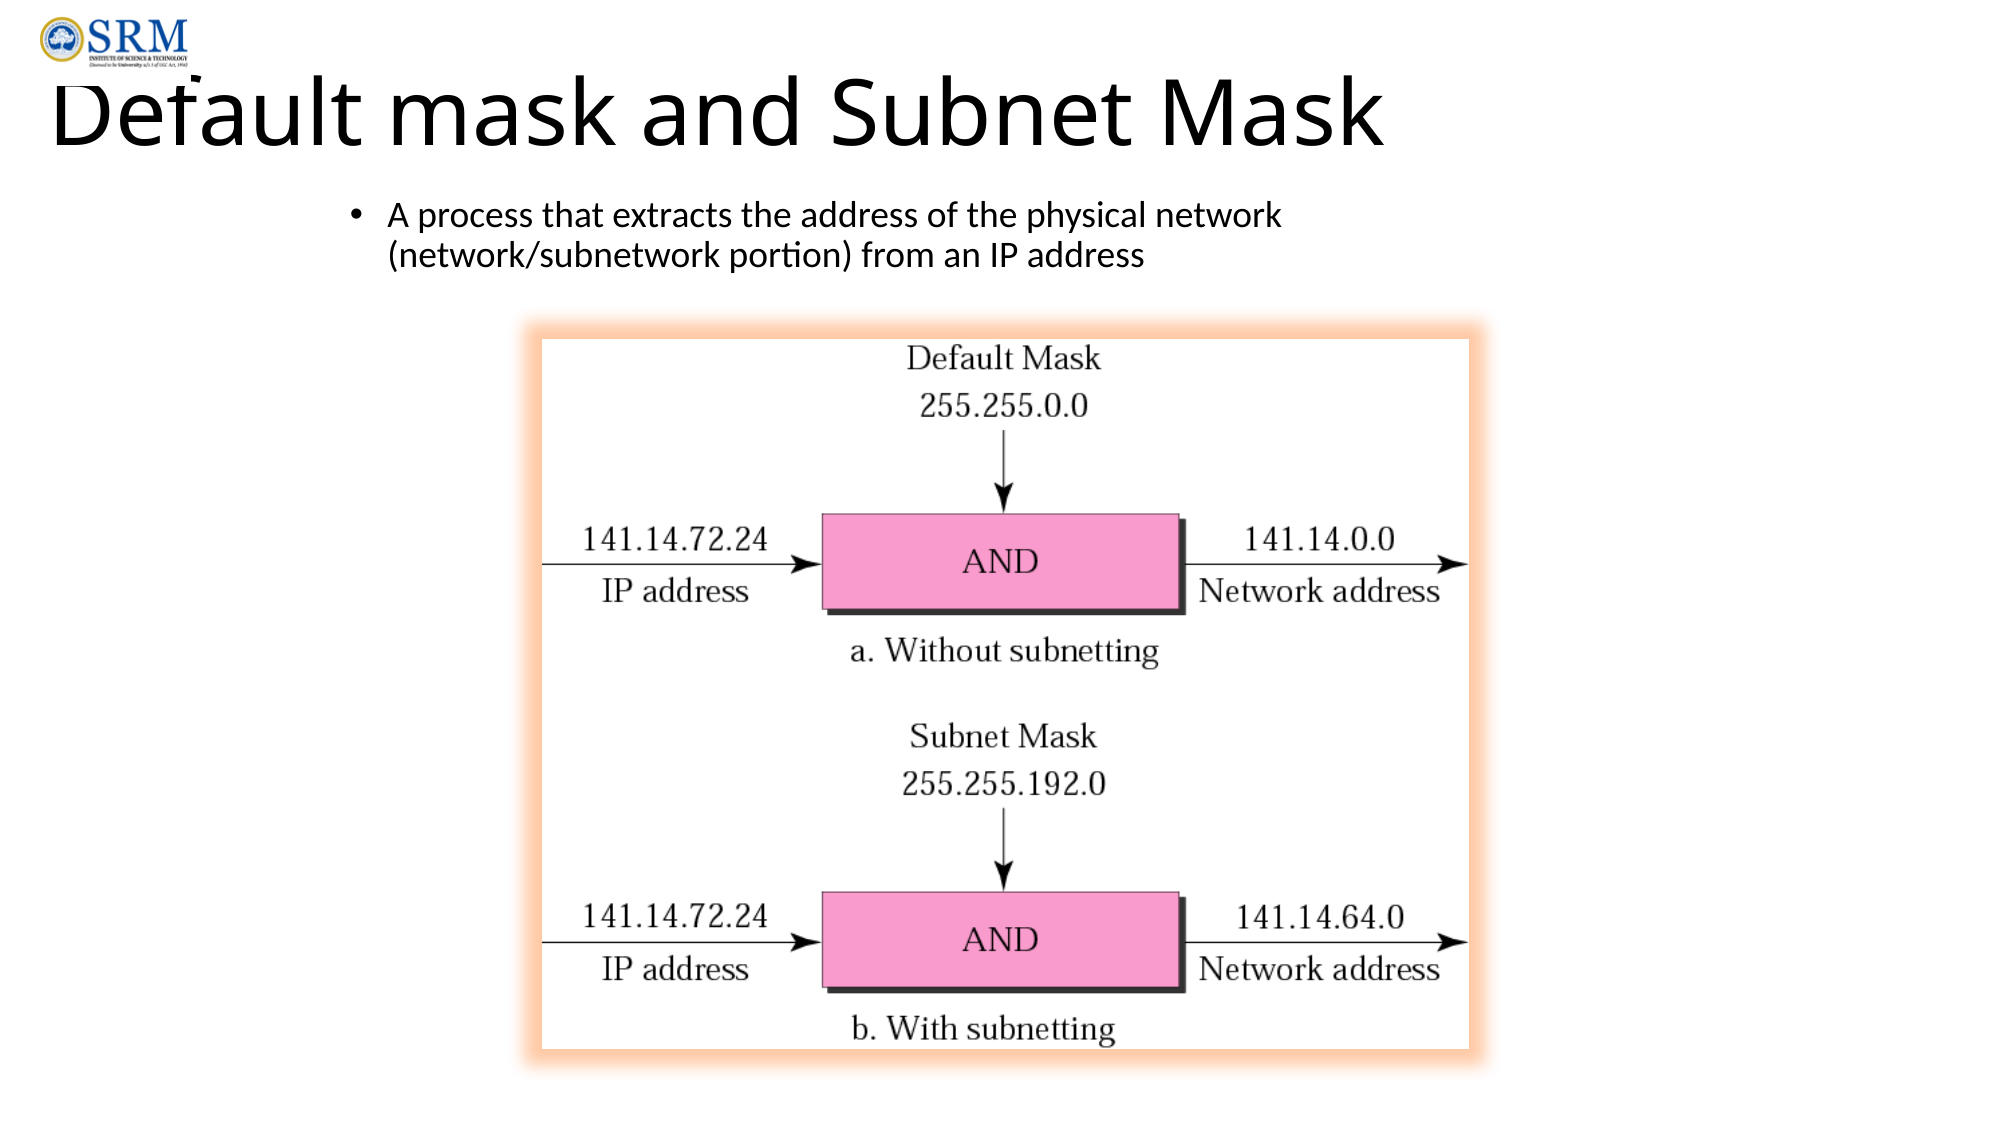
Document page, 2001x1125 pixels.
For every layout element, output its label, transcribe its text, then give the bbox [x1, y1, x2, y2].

list A process that extracts the address of the physical network (network/subnetwork portion) from an IP address [334, 187, 1625, 989]
title Default mask and Subnet Mask [33, 45, 1967, 188]
picture [37, 0, 191, 86]
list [541, 339, 1469, 1049]
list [515, 313, 1494, 989]
